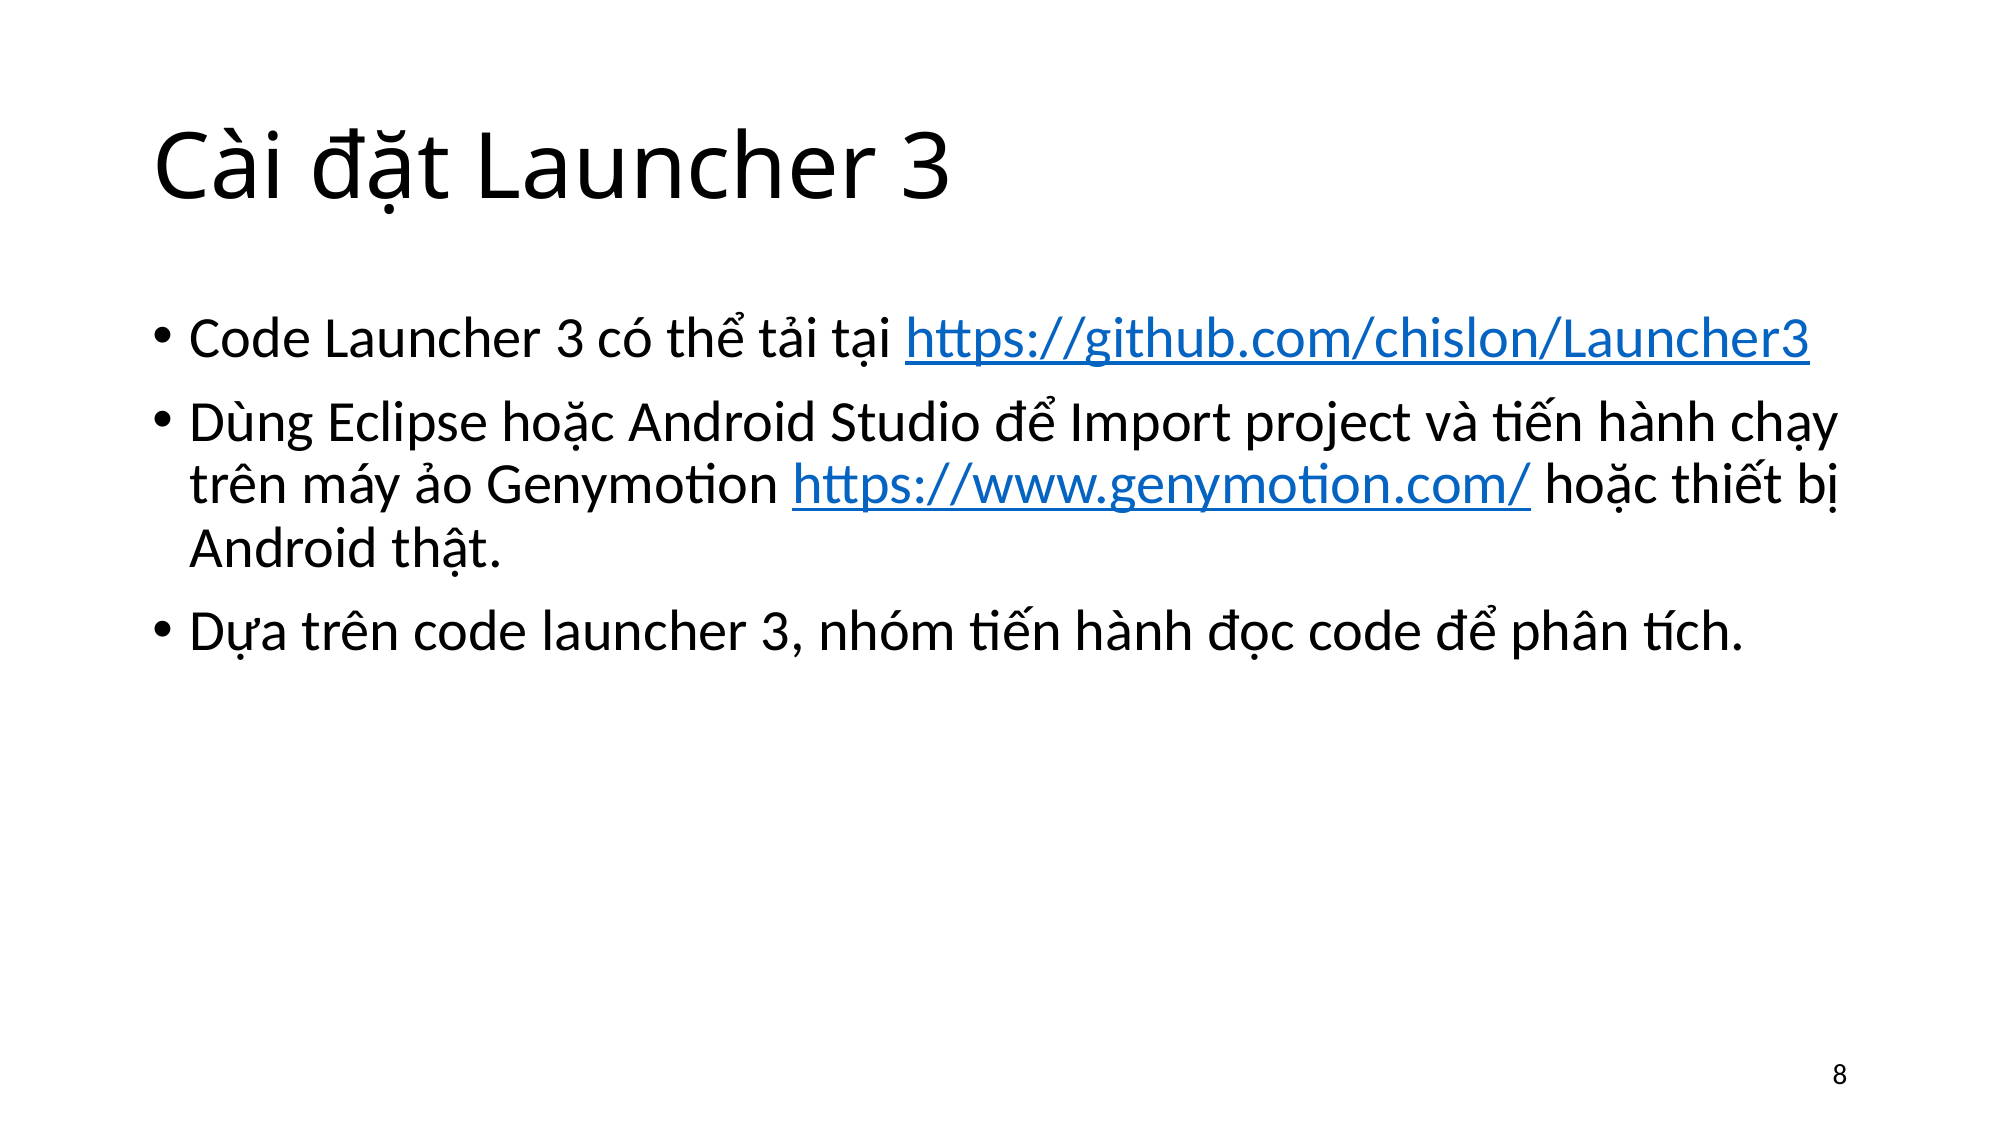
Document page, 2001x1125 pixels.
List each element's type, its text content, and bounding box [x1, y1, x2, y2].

list Code Launcher 3 có thể tải tại https://github.com/chislon/Launcher3 Dùng Eclipse hoặc Android Studio để Import project và tiến hành chạy trên máy ảo Genymotion https://www.genymotion.com/ hoặc thiết bị Android thật. Dựa trên code launcher 3, nhóm tiến hành đọc code để phân tích. [137, 299, 1863, 1014]
slide_number 8 [1412, 1042, 1863, 1103]
title Cài đặt Launcher 3 [137, 59, 1863, 278]
